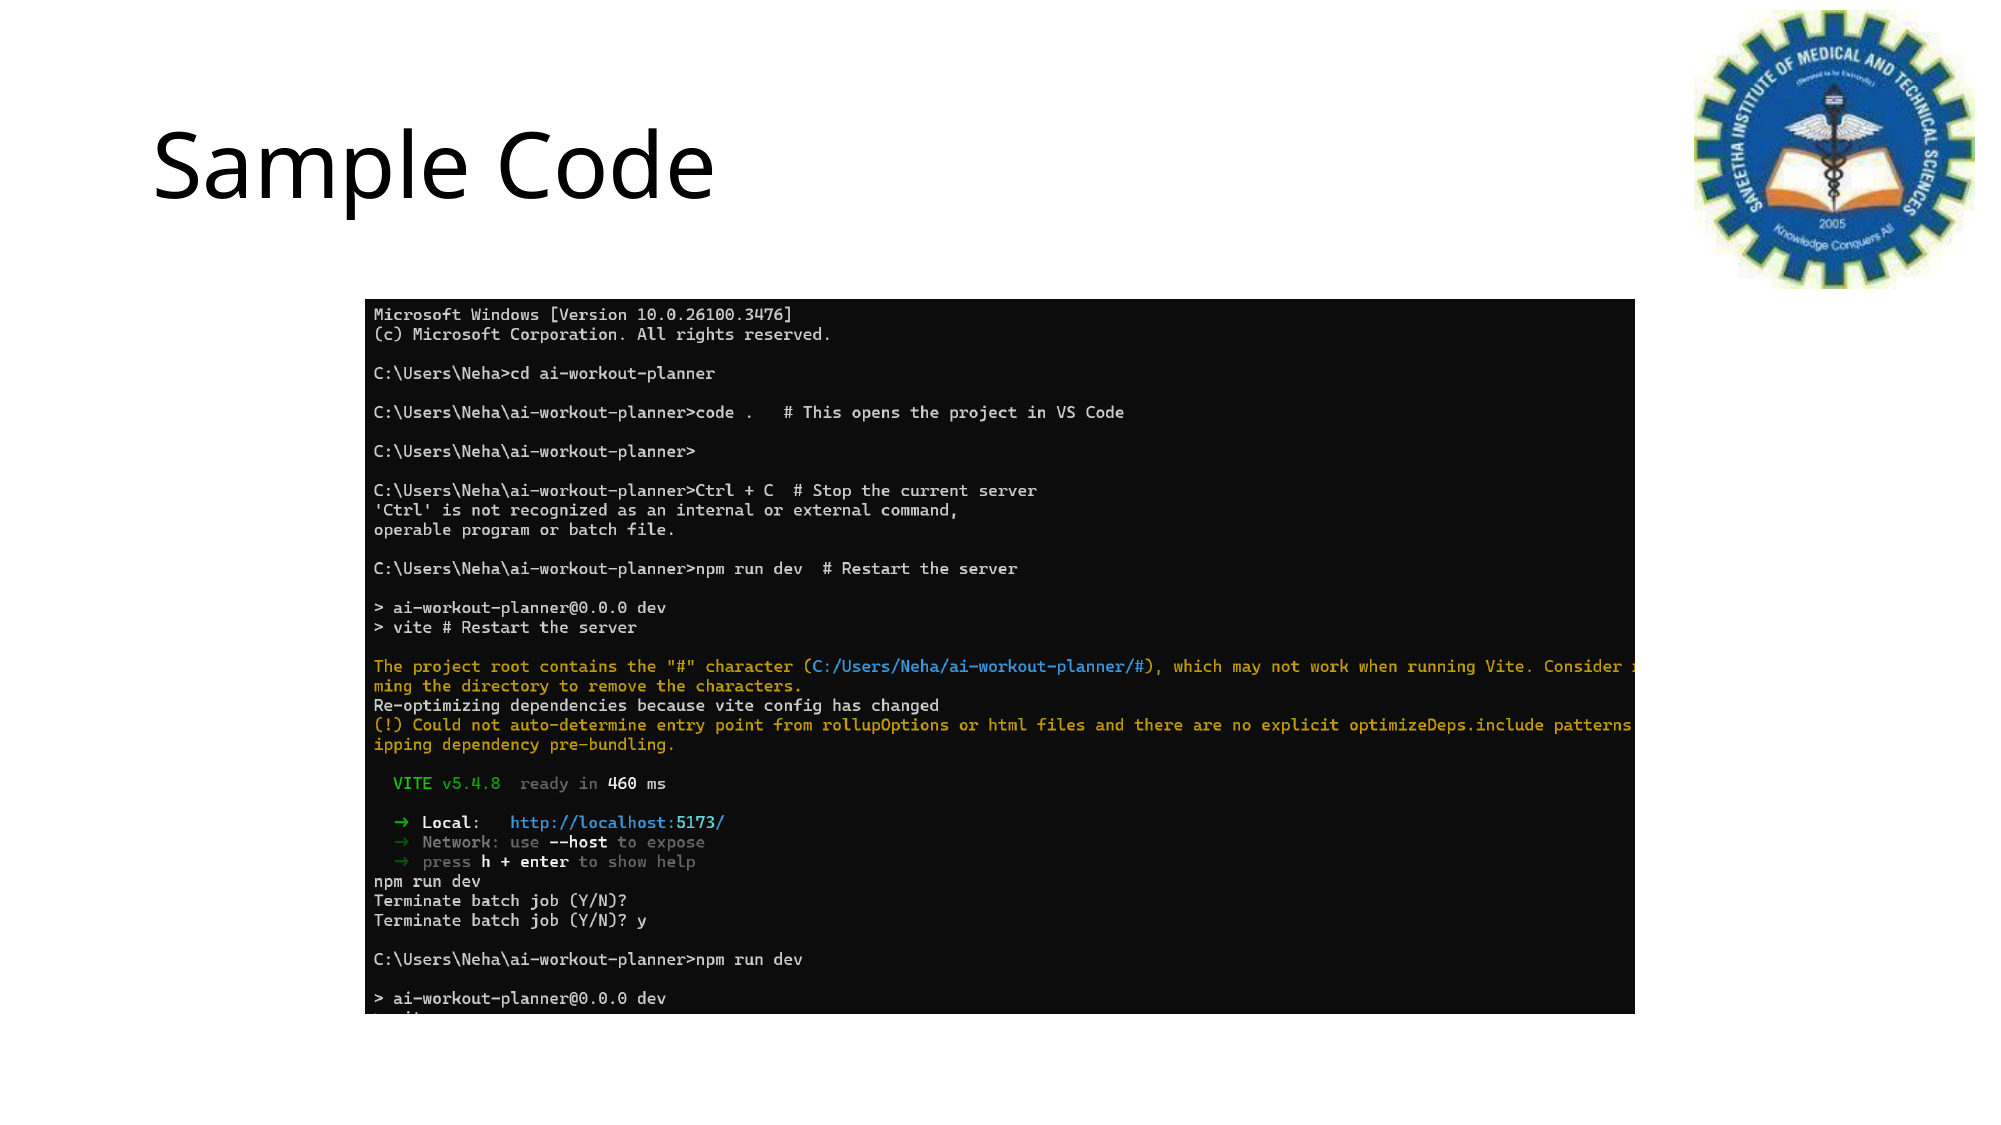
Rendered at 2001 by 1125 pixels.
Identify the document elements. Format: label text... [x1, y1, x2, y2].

title Sample Code [137, 59, 1863, 278]
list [365, 299, 1635, 1014]
picture [1694, 10, 1975, 289]
